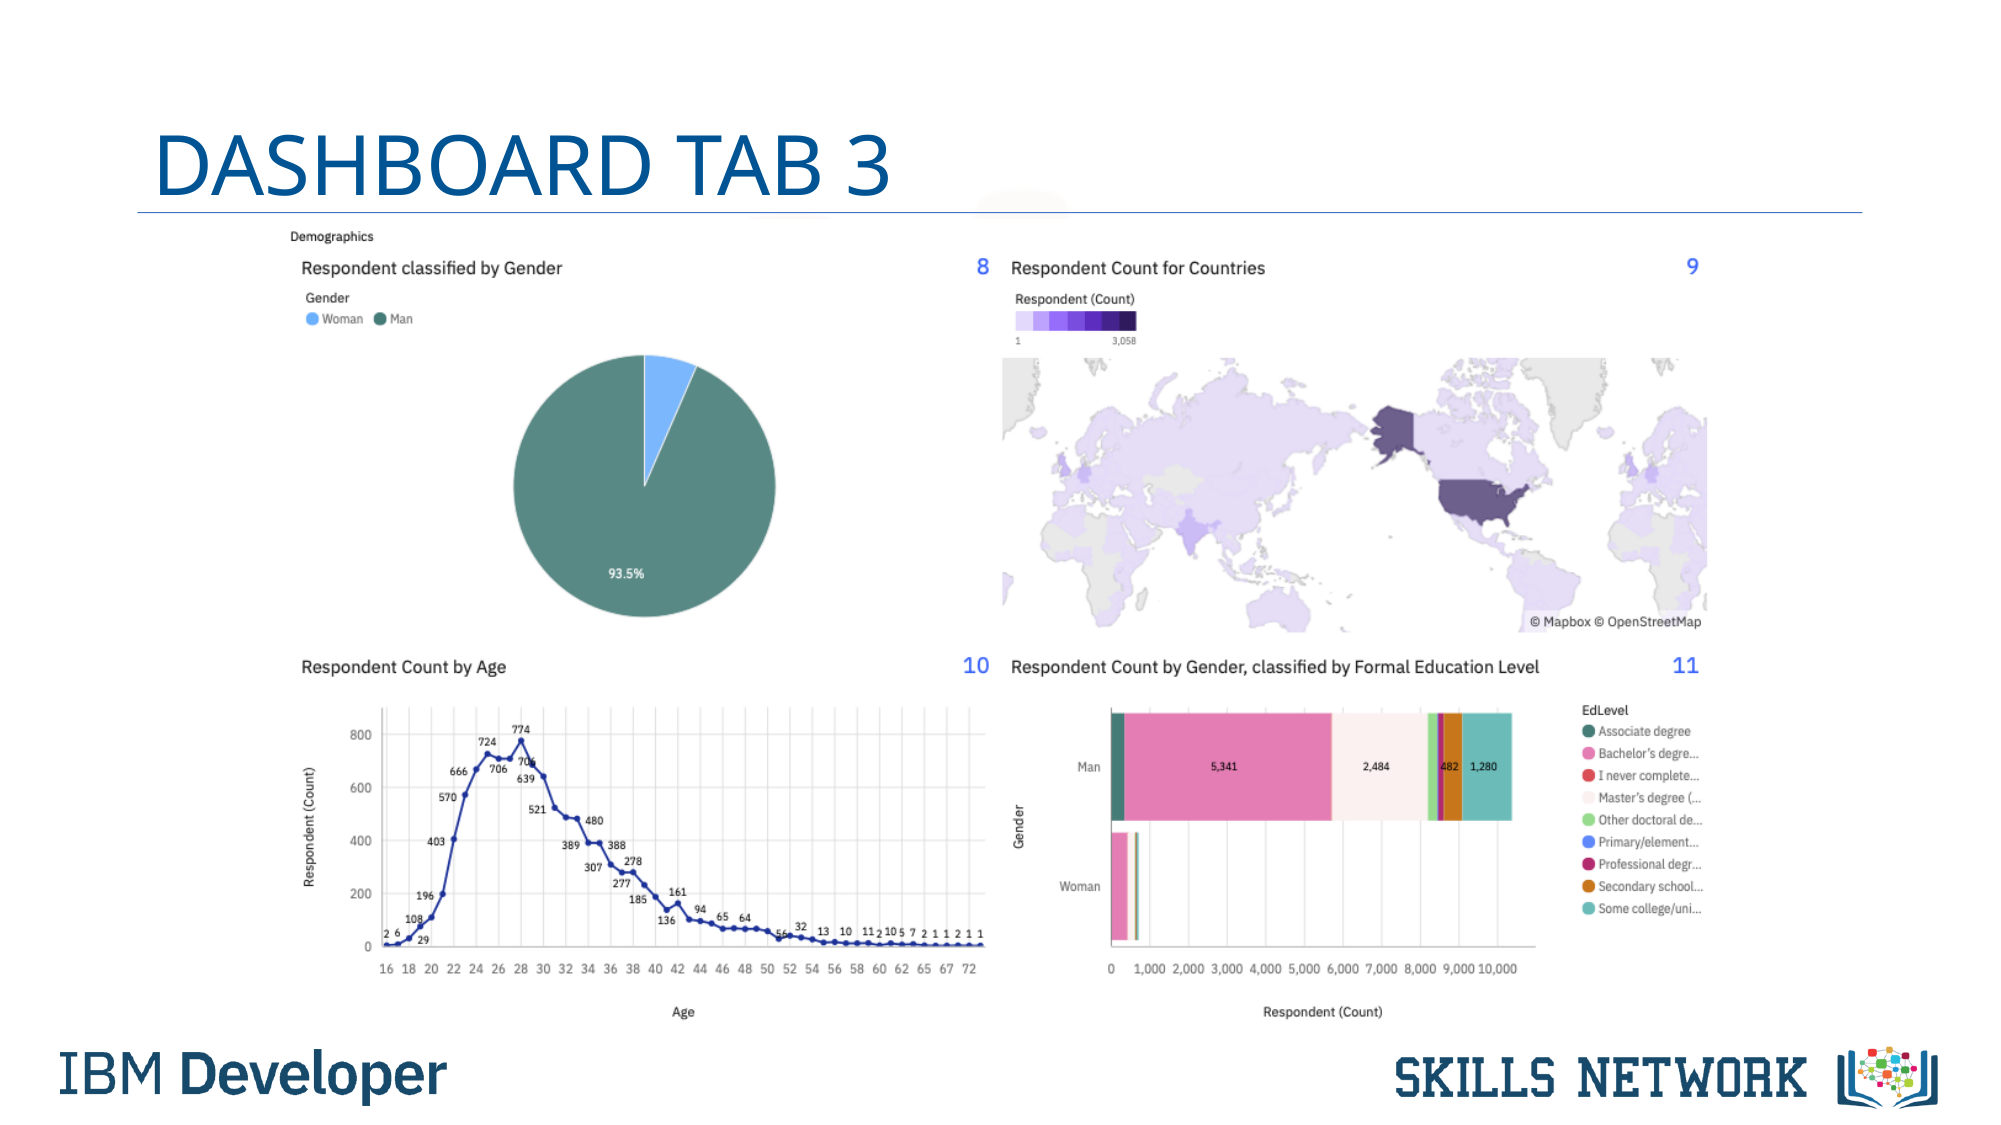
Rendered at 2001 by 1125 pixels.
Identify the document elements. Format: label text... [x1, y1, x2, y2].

picture [55, 1045, 459, 1108]
picture [246, 219, 1754, 1035]
title DASHBOARD TAB 3 [137, 59, 1863, 278]
picture [1390, 1045, 1945, 1111]
